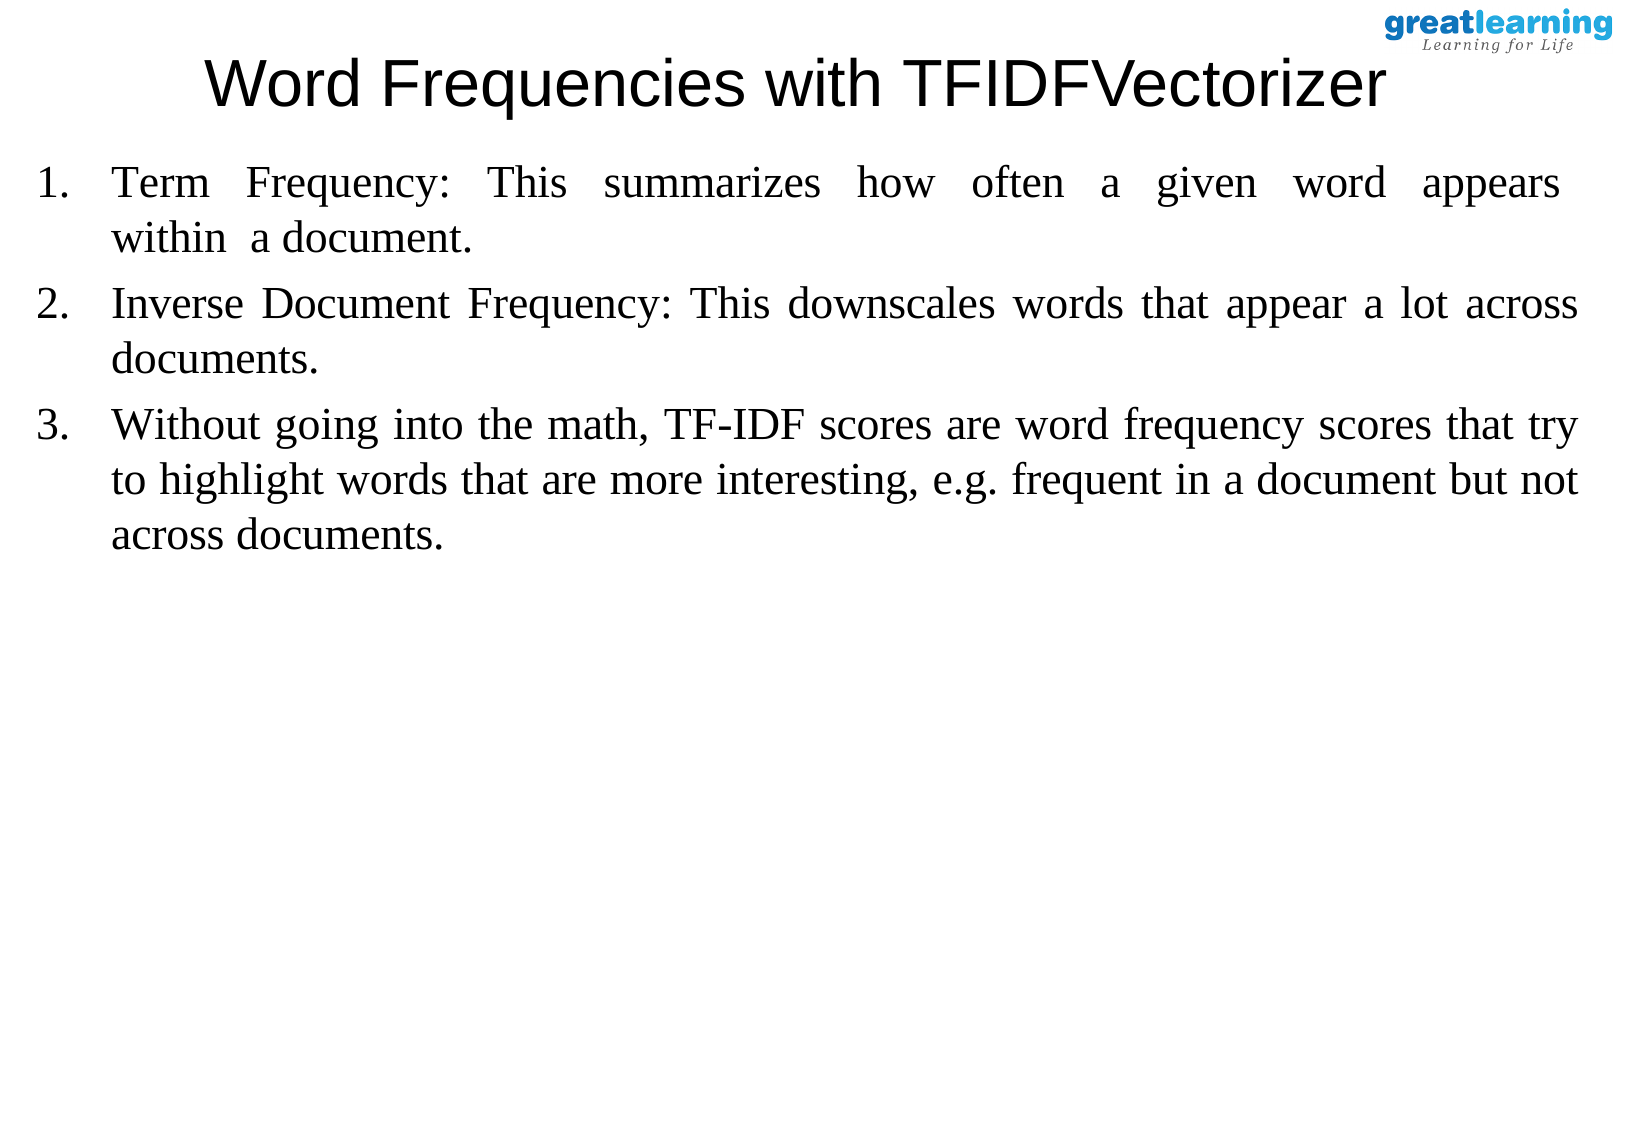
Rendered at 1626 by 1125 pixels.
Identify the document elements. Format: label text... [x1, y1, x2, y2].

text_box Term Frequency: This summarizes how often a given word appears within a document. Inverse Document Frequency: This downscales words that appear a lot across documents. Without going into the math, TF-IDF scores are word frequency scores that try to highlight words that are more interesting, e.g. frequent in a document but not across documents. [33, 151, 1580, 559]
title Word Frequencies with TFIDFVectorizer [85, 40, 1540, 229]
picture [1383, 7, 1613, 55]
